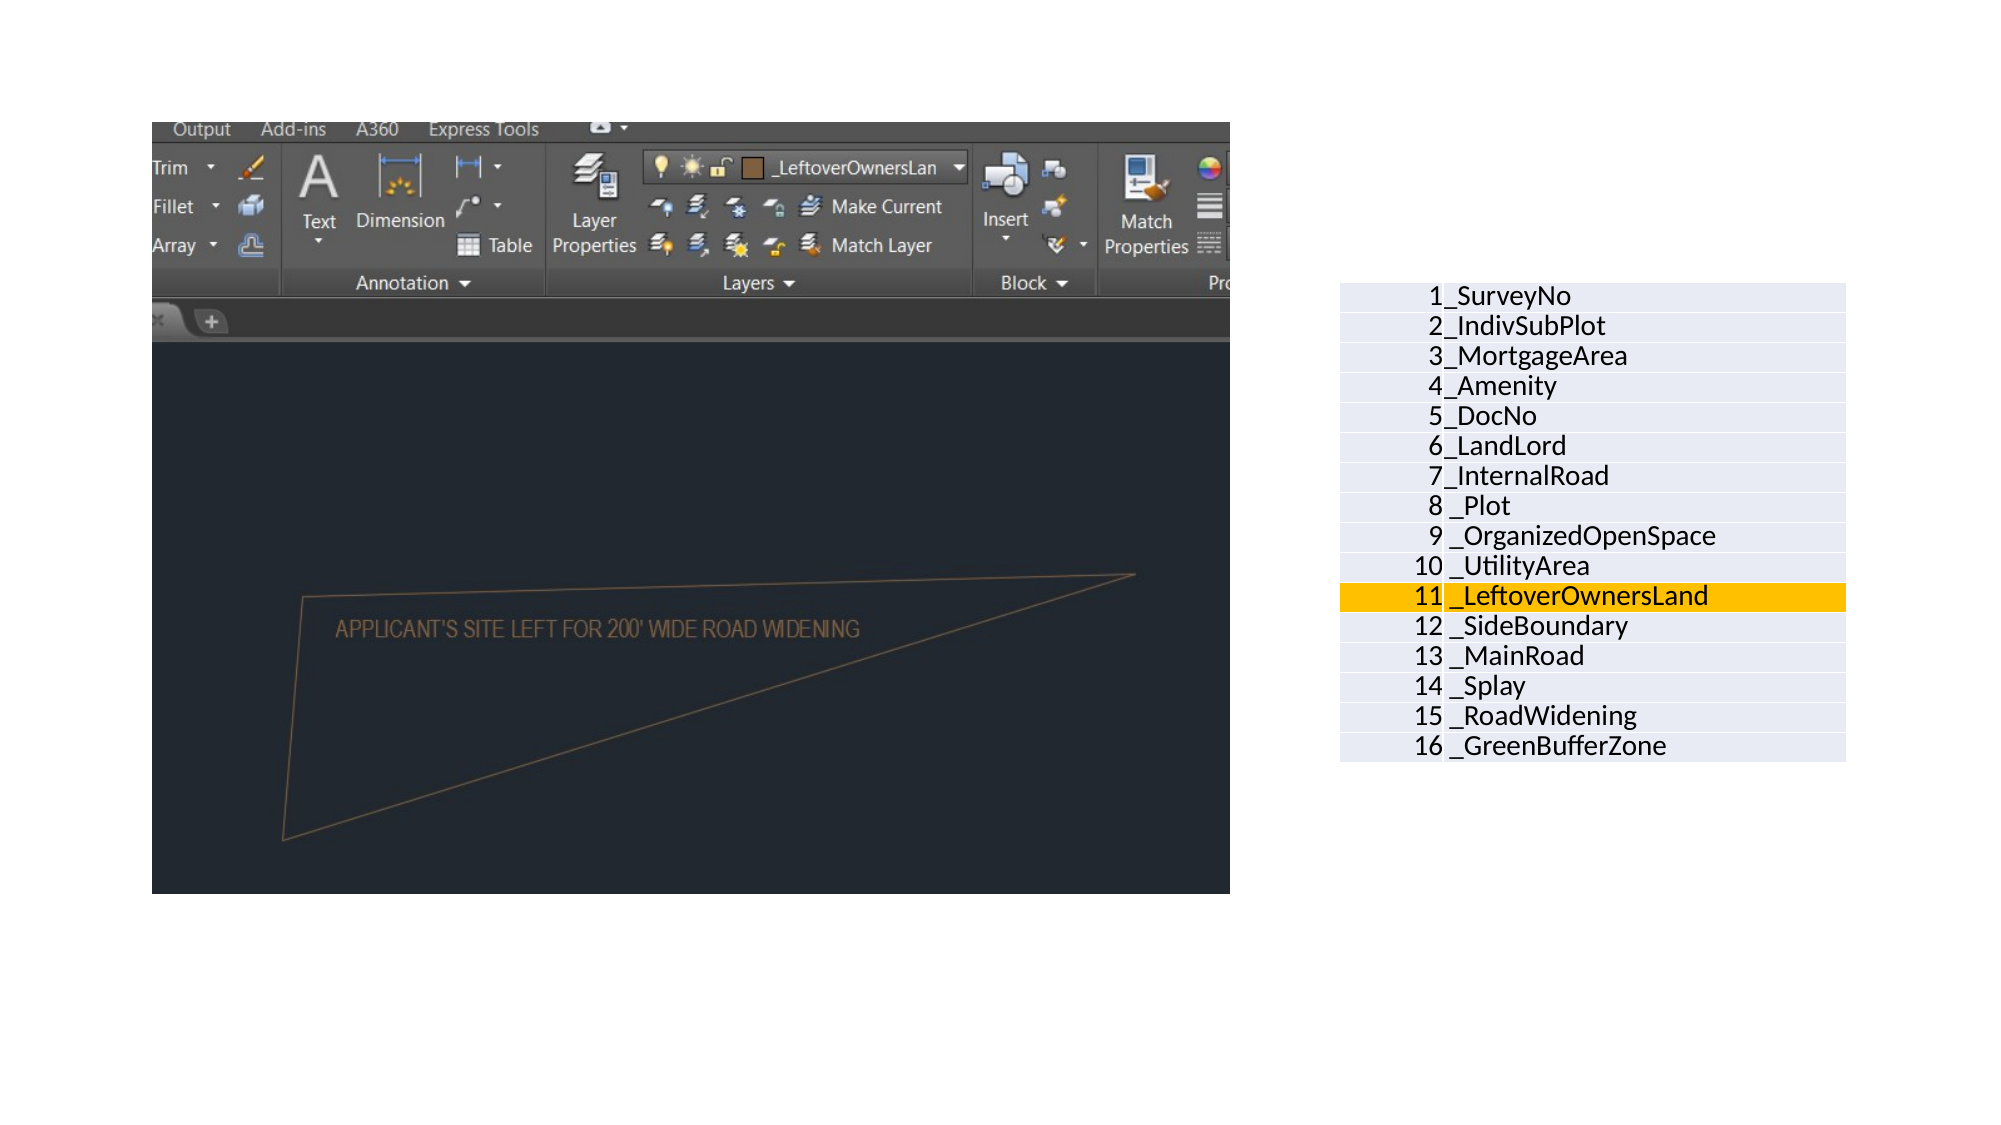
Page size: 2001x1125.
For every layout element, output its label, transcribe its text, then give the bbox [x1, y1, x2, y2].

table_cell 10 [1340, 553, 1442, 582]
table_cell _Plot [1444, 493, 1846, 522]
table_cell _LeftoverOwnersLand [1444, 583, 1846, 612]
table_cell _LandLord [1444, 433, 1846, 462]
table_cell _IndivSubPlot [1444, 313, 1846, 342]
table_cell 12 [1340, 613, 1442, 642]
table_header 1 [1340, 283, 1442, 312]
table_cell _InternalRoad [1444, 463, 1846, 492]
table_cell 14 [1340, 673, 1442, 702]
table_cell _MortgageArea [1444, 343, 1846, 372]
table_cell _Splay [1444, 673, 1846, 702]
table_cell 13 [1340, 643, 1442, 672]
table_cell 11 [1340, 583, 1442, 612]
table_cell _OrganizedOpenSpace [1444, 523, 1846, 552]
table_cell _UtilityArea [1444, 553, 1846, 582]
table_cell 8 [1340, 493, 1442, 522]
table_cell 16 [1340, 733, 1442, 762]
table_cell _GreenBufferZone [1444, 733, 1846, 762]
table_cell 4 [1340, 373, 1442, 402]
table_cell _SideBoundary [1444, 613, 1846, 642]
table_cell _Amenity [1444, 373, 1846, 402]
table_cell _RoadWidening [1444, 703, 1846, 732]
table_cell _MainRoad [1444, 643, 1846, 672]
table_cell 6 [1340, 433, 1442, 462]
table_header _SurveyNo [1444, 283, 1846, 312]
table_cell 5 [1340, 403, 1442, 432]
table_cell 3 [1340, 343, 1442, 372]
table_cell 2 [1340, 313, 1442, 342]
table_cell 7 [1340, 463, 1442, 492]
picture [152, 122, 1230, 894]
table_cell 9 [1340, 523, 1442, 552]
table_cell 15 [1340, 703, 1442, 732]
table_cell _DocNo [1444, 403, 1846, 432]
